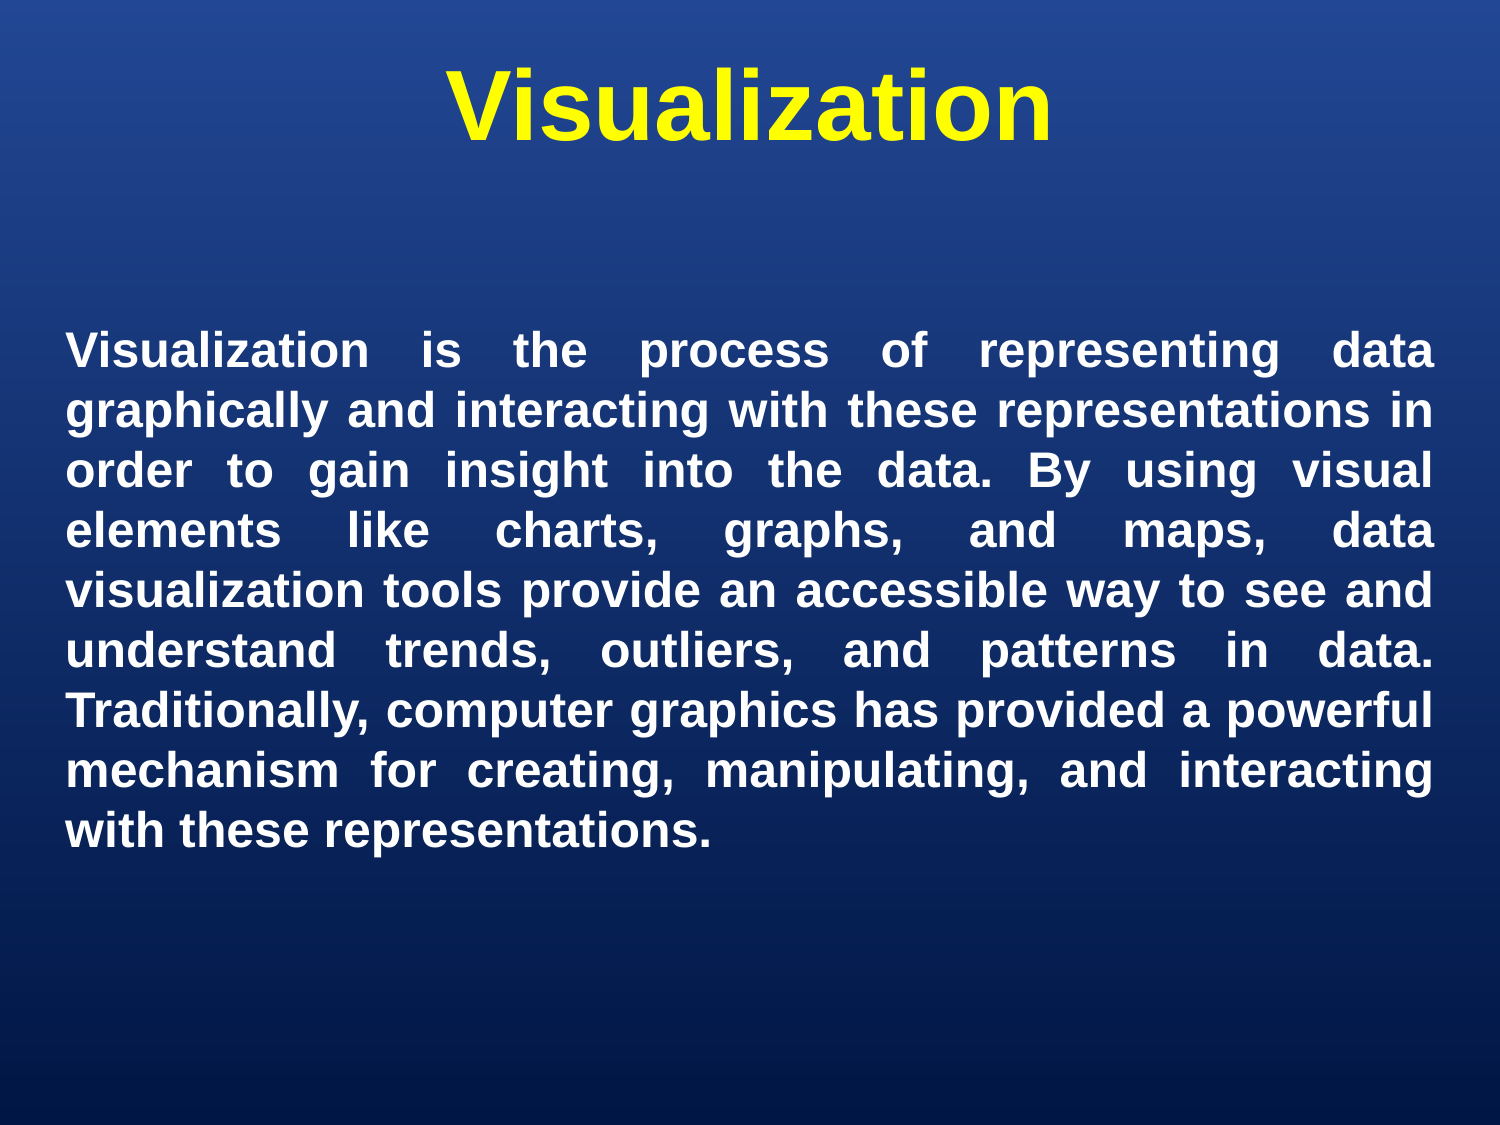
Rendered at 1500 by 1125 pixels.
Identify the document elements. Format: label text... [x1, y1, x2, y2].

title Visualization [0, 37, 1500, 163]
subtitle Visualization is the process of representing data graphically and interacting with these representations in order to gain insight into the data. By using visual elements like charts, graphs, and maps, data visualization tools provide an accessible way to see and understand trends, outliers, and patterns in data. Traditionally, computer graphics has provided a powerful mechanism for creating, manipulating, and interacting with these representations. [50, 125, 1450, 1050]
